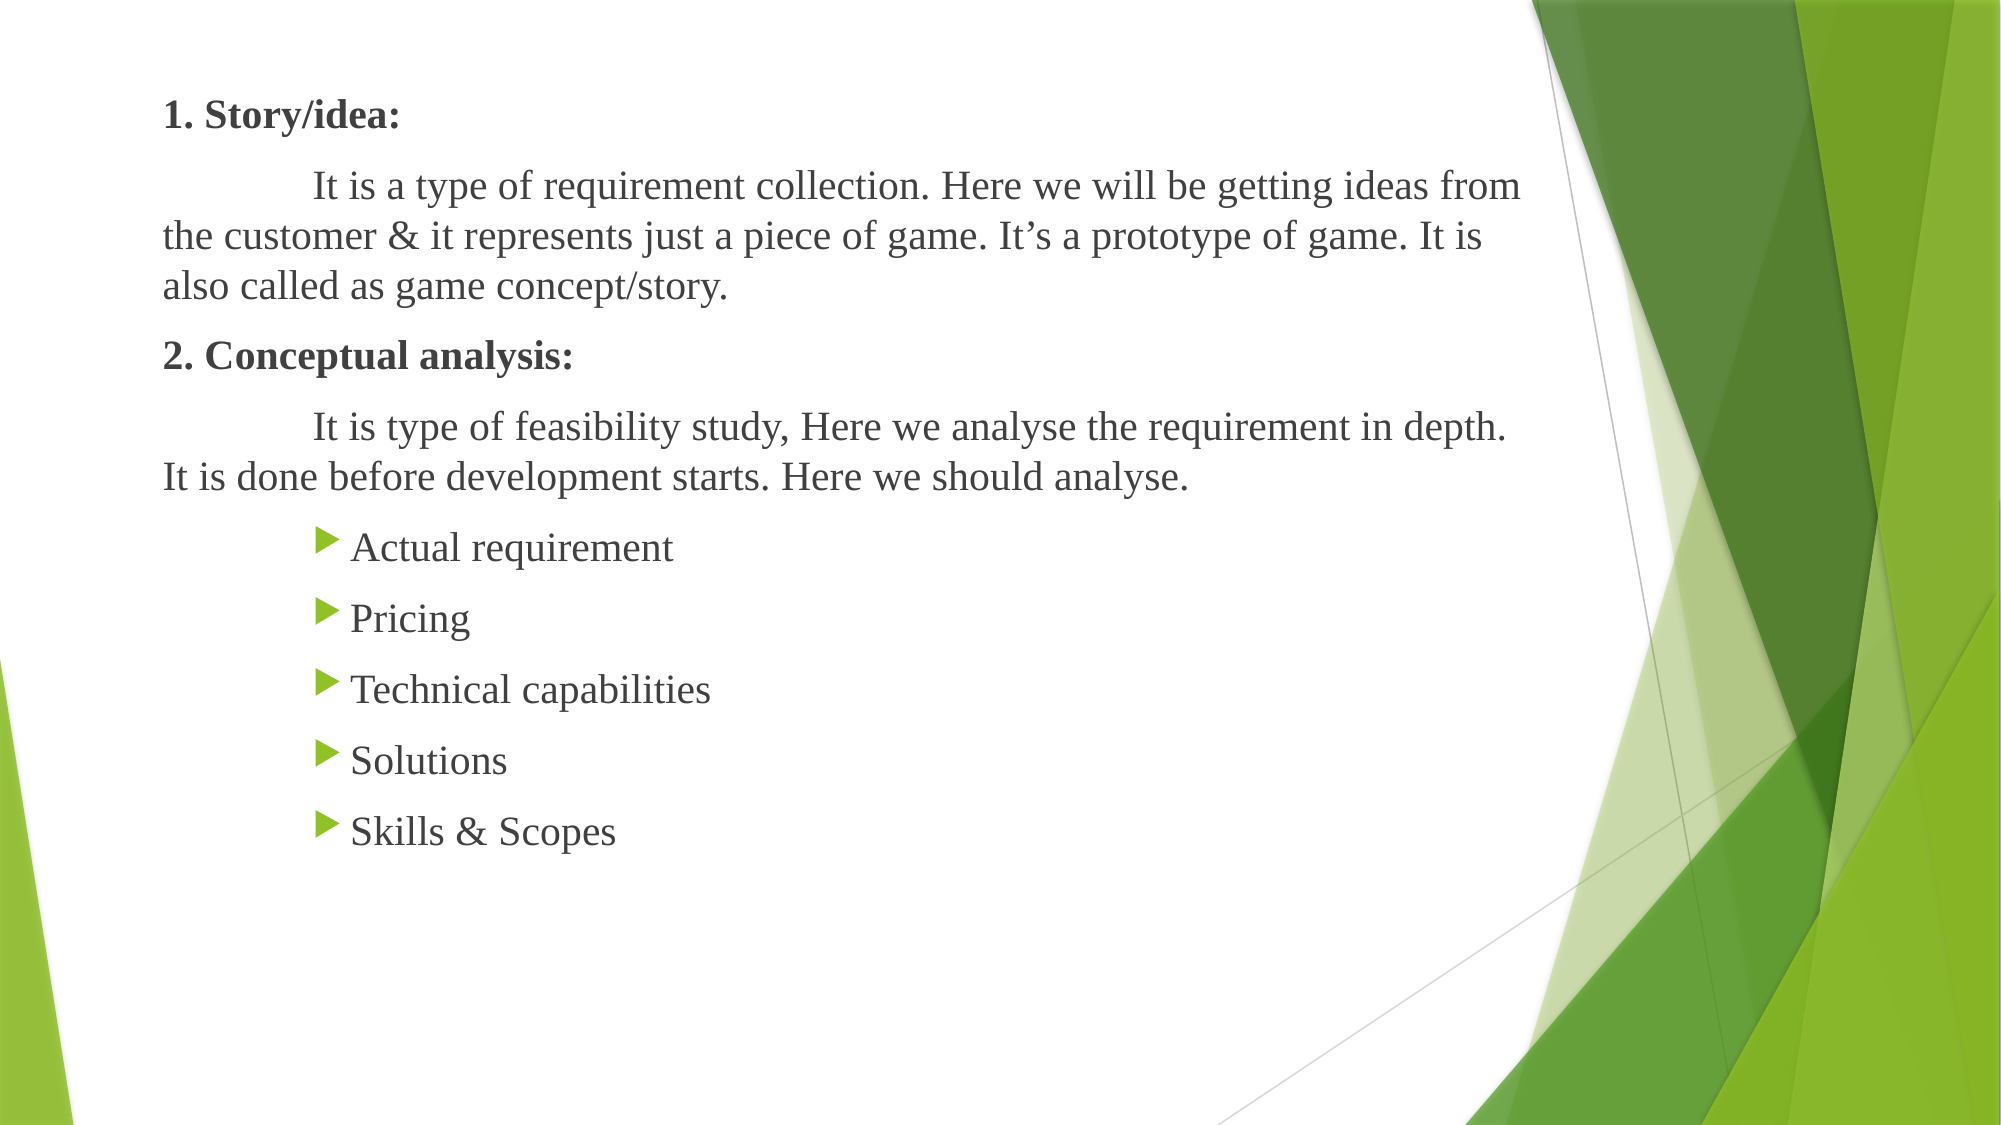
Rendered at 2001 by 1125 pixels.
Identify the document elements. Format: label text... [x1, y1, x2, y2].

list 1. Story/idea: It is a type of requirement collection. Here we will be getting ideas from the customer & it represents just a piece of game. It’s a prototype of game. It is also called as game concept/story. 2. Conceptual analysis: It is type of feasibility study, Here we analyse the requirement in depth. It is done before development starts. Here we should analyse. Actual requirement Pricing Technical capabilities Solutions Skills & Scopes [147, 79, 1558, 1125]
